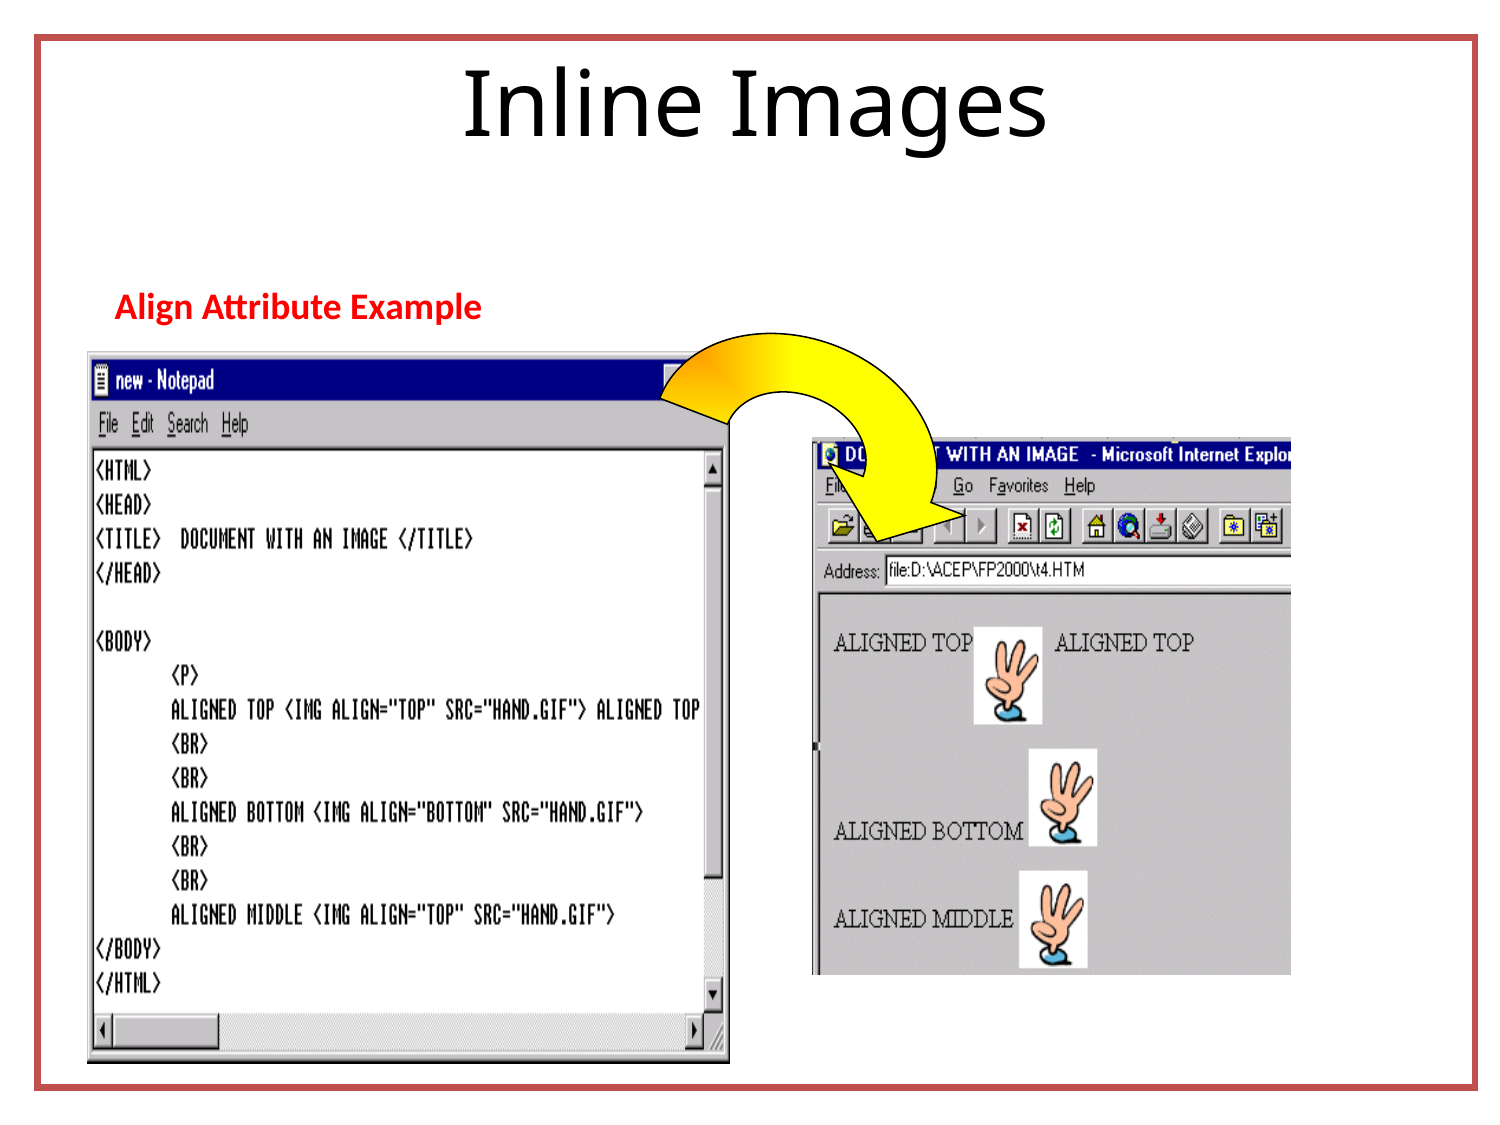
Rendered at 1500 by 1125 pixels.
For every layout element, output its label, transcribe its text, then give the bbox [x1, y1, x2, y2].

text_box [37, 37, 1475, 1088]
title Inline Images [412, 24, 1100, 175]
picture [87, 351, 730, 1065]
text_box Align Attribute Example [99, 274, 688, 335]
text_box [704, 333, 931, 435]
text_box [812, 437, 1291, 976]
